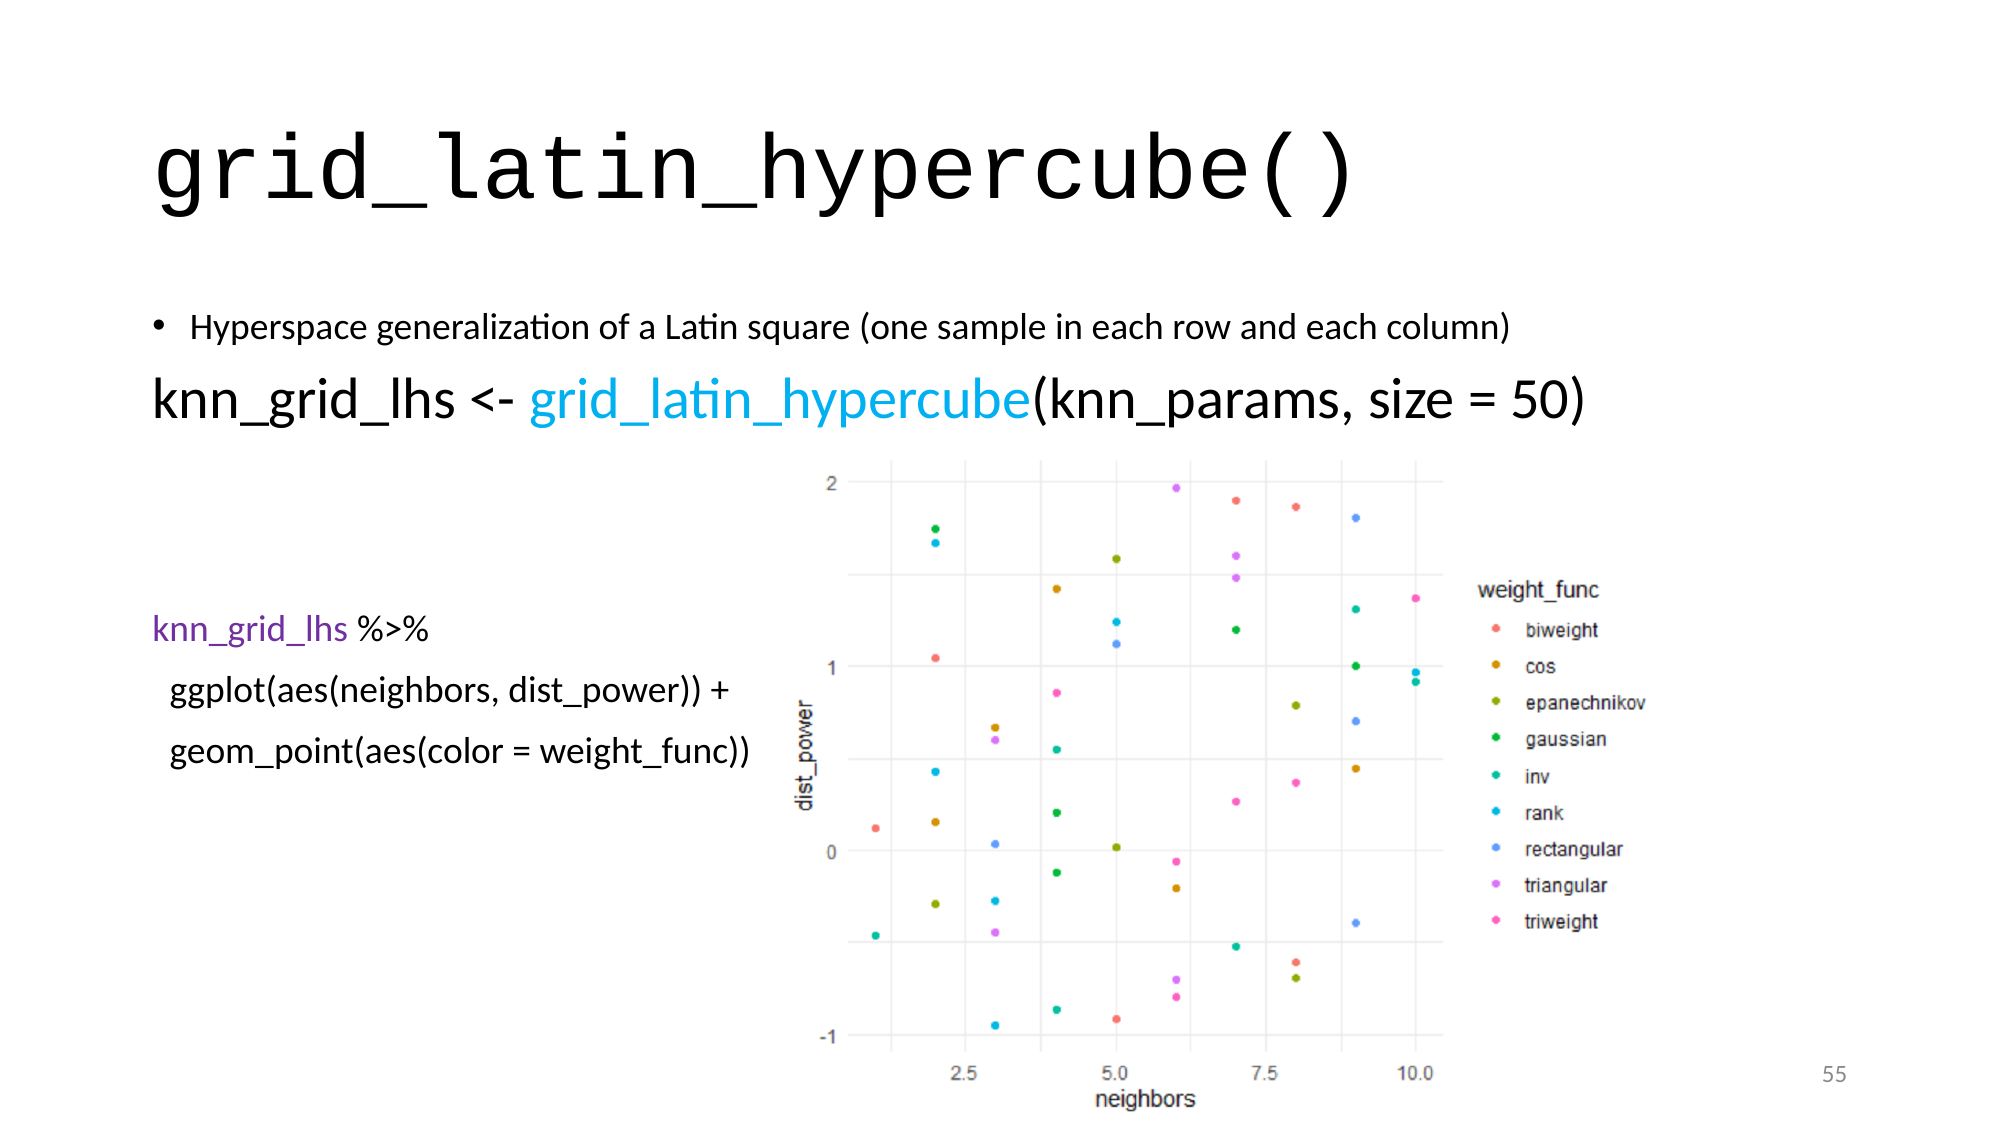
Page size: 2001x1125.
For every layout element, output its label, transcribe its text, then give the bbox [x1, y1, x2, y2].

slide_number 55 [1668, 1042, 1863, 1103]
list Hyperspace generalization of a Latin square (one sample in each row and each column) knn_grid_lhs <- grid_latin_hypercube(knn_params, size = 50) knn_grid_lhs %>% ggplot(aes(neighbors, dist_power)) + geom_point(aes(color = weight_func)) [137, 299, 1863, 1014]
picture [779, 449, 1668, 1122]
title grid_latin_hypercube() [137, 59, 1863, 278]
